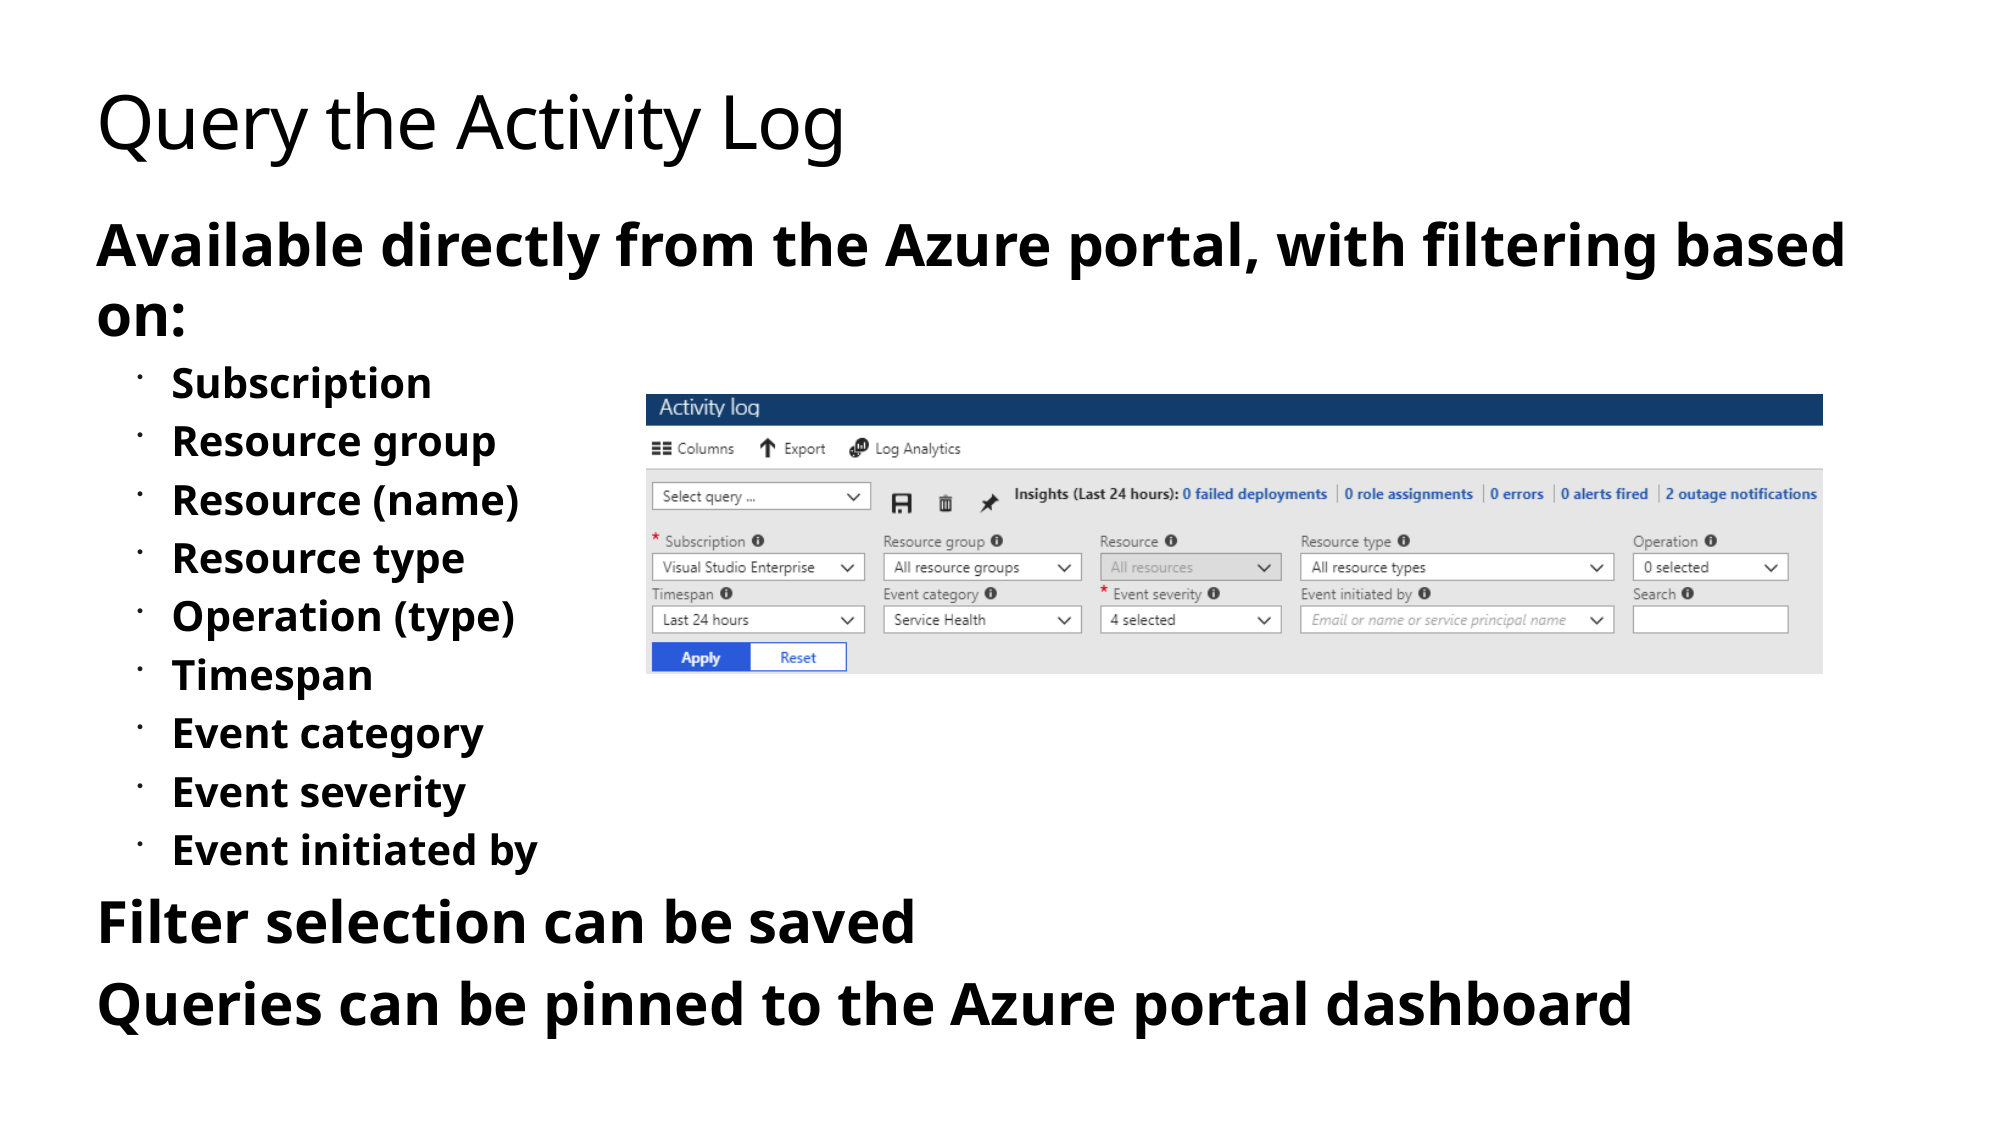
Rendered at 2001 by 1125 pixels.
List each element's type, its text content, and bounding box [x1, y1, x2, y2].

title Query the Activity Log [96, 75, 1904, 166]
list Available directly from the Azure portal, with filtering based on: Subscription Resource group Resource (name) Resource type Operation (type) Timespan Event category Event severity Event initiated by Filter selection can be saved Queries can be pinned to the Azure portal dashboard [96, 208, 1904, 1079]
picture [646, 394, 1823, 674]
